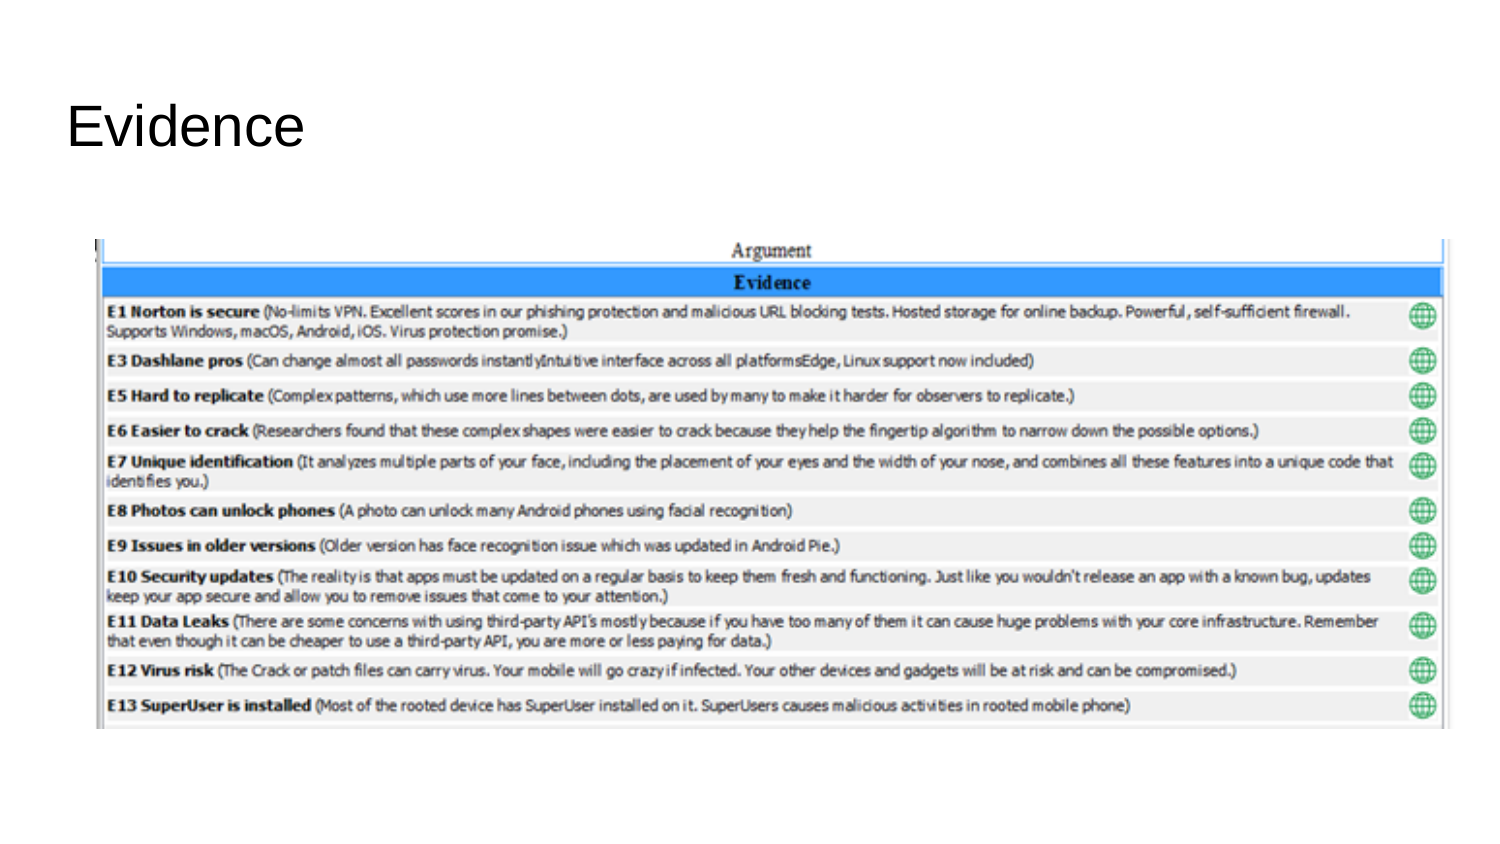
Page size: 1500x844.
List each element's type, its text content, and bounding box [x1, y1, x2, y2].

title Evidence [51, 72, 1449, 167]
picture [94, 239, 1458, 729]
